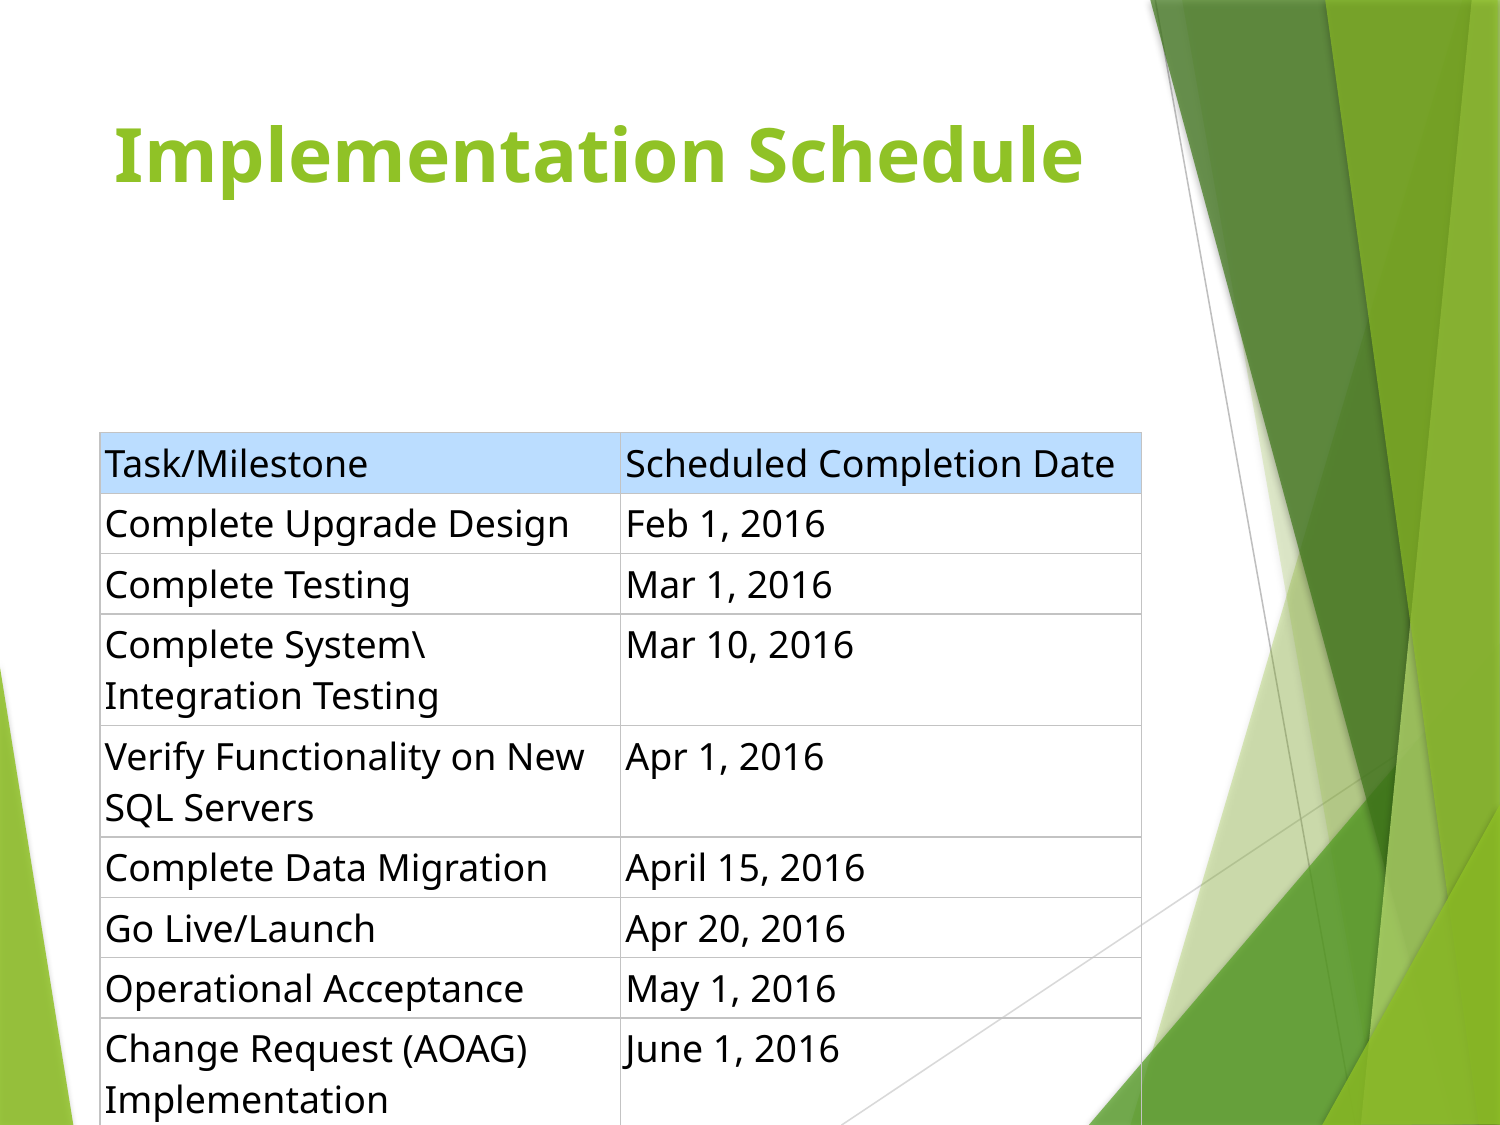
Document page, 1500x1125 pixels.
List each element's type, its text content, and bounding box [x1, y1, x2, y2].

title Implementation Schedule [99, 99, 1142, 317]
table_cell Apr 20, 2016 [621, 898, 1141, 957]
table_header Scheduled Completion Date [621, 433, 1141, 493]
table_cell Apr 1, 2016 [621, 726, 1141, 836]
table_cell Complete Testing [101, 554, 620, 613]
table_header Task/Milestone [131, 433, 620, 493]
table_cell Complete Upgrade Design [101, 494, 620, 553]
table_cell Go Live/Launch [101, 898, 620, 957]
table_cell Complete System\Integration Testing [101, 615, 620, 725]
text_box [99, 369, 131, 497]
table_cell Operational Acceptance [101, 958, 620, 1017]
table_cell Mar 1, 2016 [621, 554, 1141, 613]
table_cell Complete Data Migration [101, 838, 620, 897]
table_cell Change Request (AOAG) Implementation [101, 1019, 620, 1125]
table_cell Mar 10, 2016 [621, 615, 1141, 725]
table_cell May 1, 2016 [621, 958, 1141, 1017]
table_cell Verify Functionality on New SQL Servers [101, 726, 620, 836]
table_cell Feb 1, 2016 [621, 494, 1141, 553]
table_cell April 15, 2016 [621, 838, 1141, 897]
table_cell June 1, 2016 [621, 1019, 1141, 1125]
